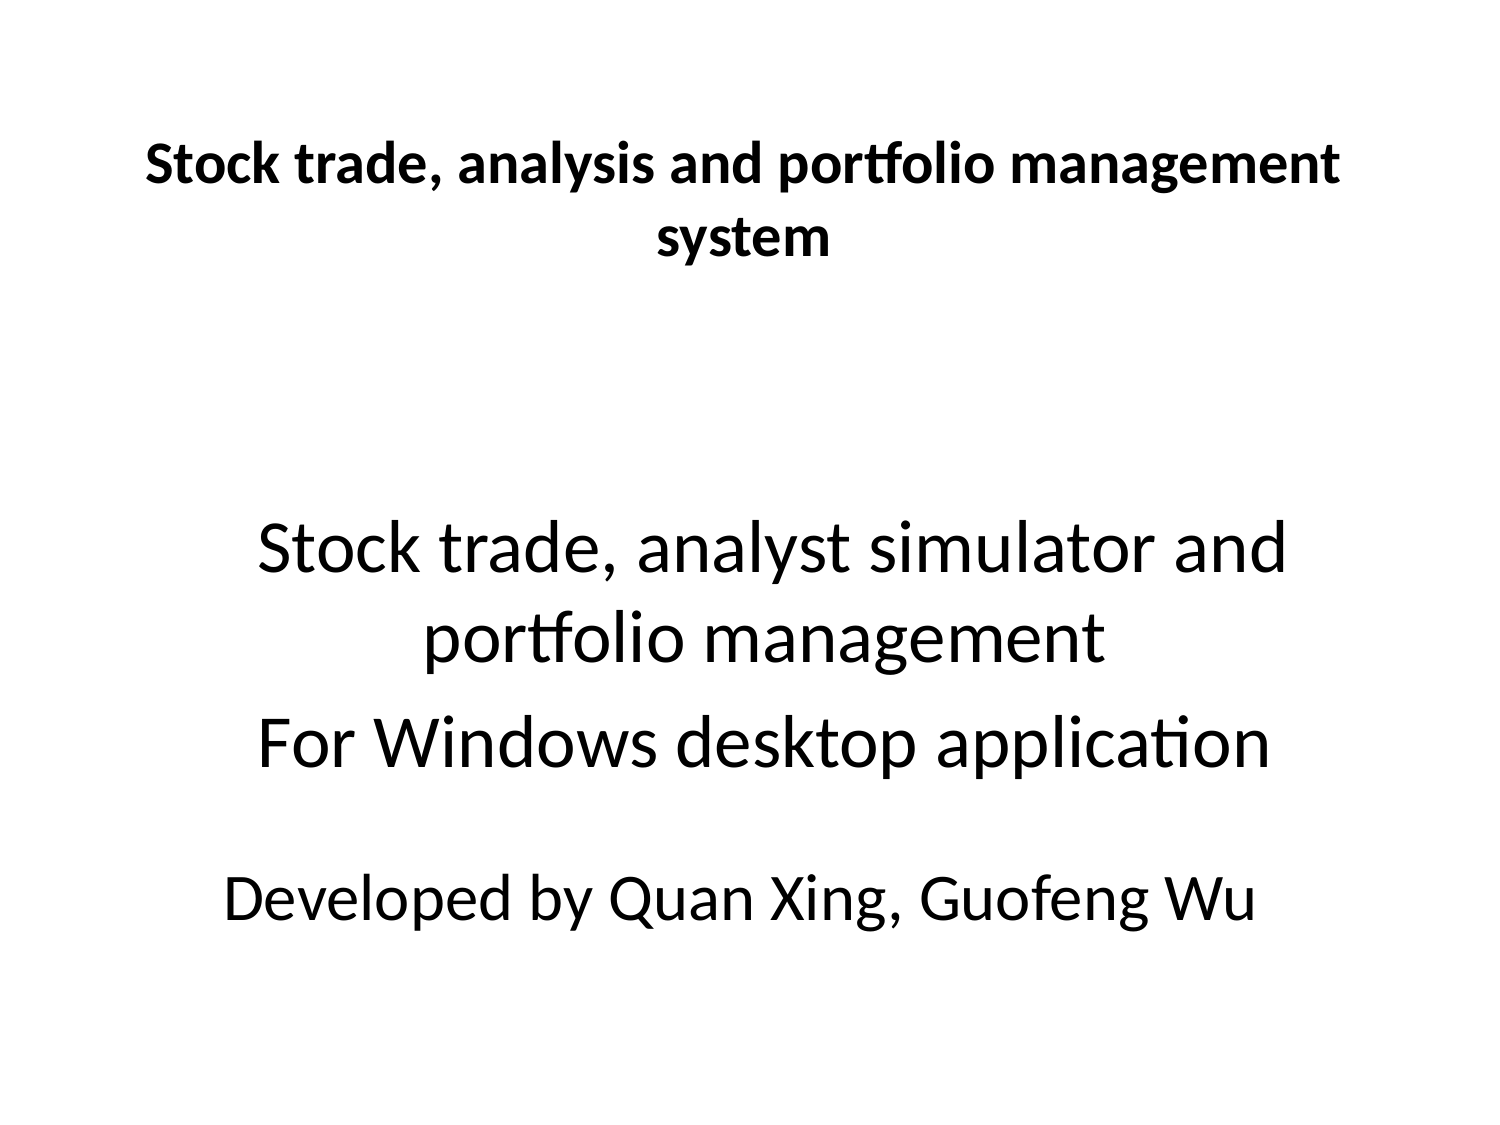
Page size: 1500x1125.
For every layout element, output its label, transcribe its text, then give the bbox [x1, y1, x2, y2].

title Stock trade, analysis and portfolio management system [112, 113, 1376, 350]
subtitle Developed by Quan Xing, Guofeng Wu [152, 846, 1329, 1024]
text_box Stock trade, analyst simulator and portfolio management For Windows desktop application [112, 385, 1435, 823]
